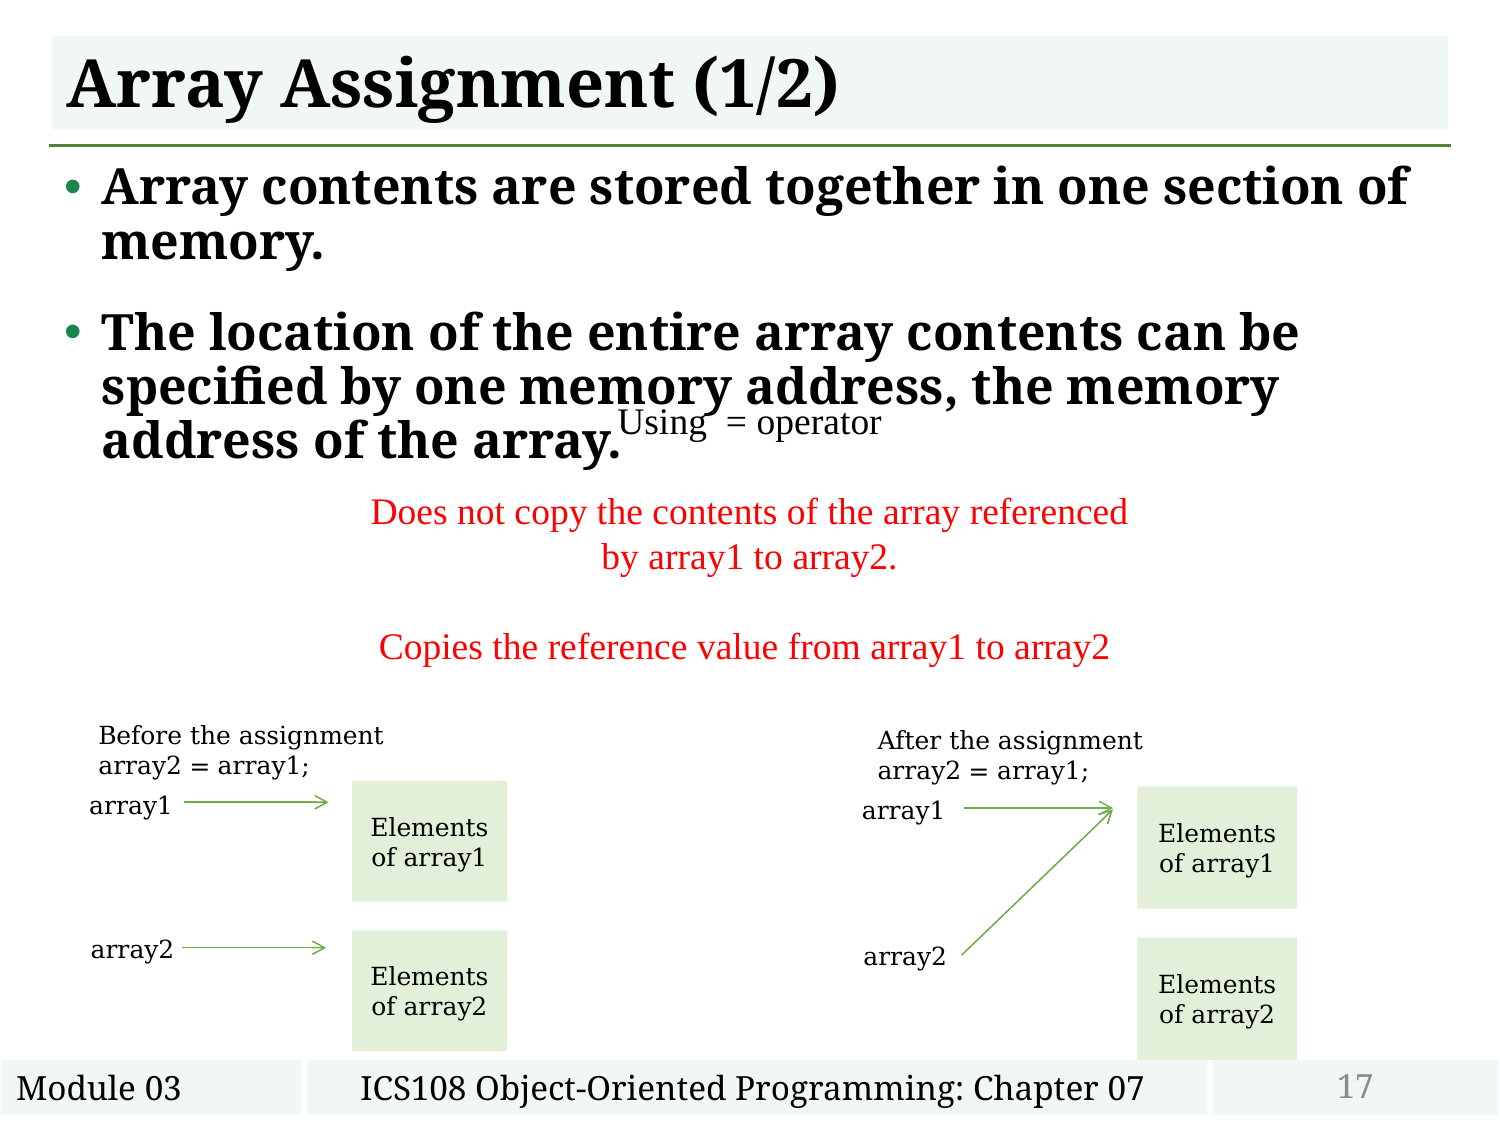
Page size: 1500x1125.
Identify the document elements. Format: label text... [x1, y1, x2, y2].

title Array Assignment (1/2) [51, 36, 1449, 130]
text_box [80, 712, 508, 1052]
slide_number 17 [1212, 1059, 1498, 1116]
list Array contents are stored together in one section of memory. The location of the entire array contents can be specified by one memory address, the memory address of the array. [49, 154, 1451, 1044]
text_box Using = operator Does not copy the contents of the array referenced by array1 to array2. Copies the reference value from array1 to array2 [352, 389, 1148, 675]
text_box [852, 717, 1298, 1060]
